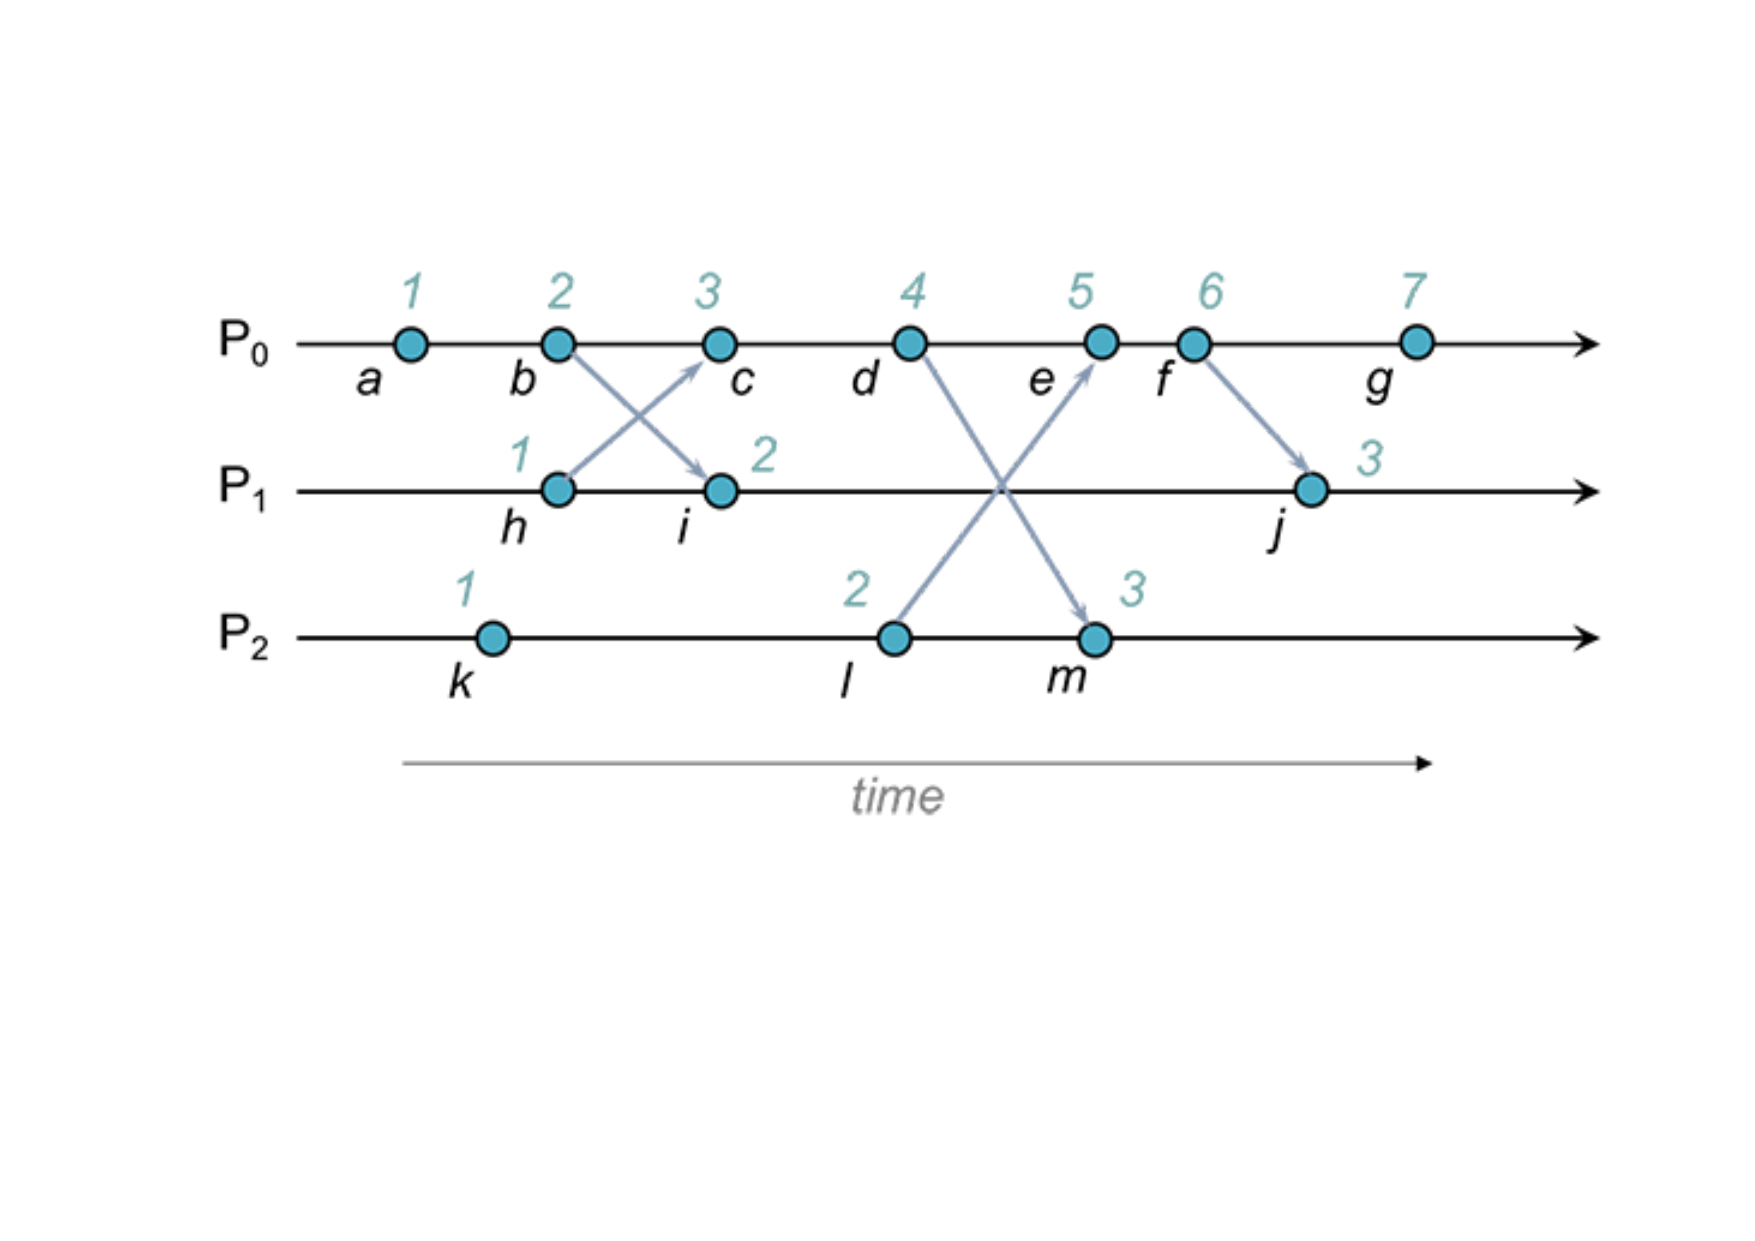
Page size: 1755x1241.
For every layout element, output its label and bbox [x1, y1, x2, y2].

picture [189, 245, 1630, 855]
